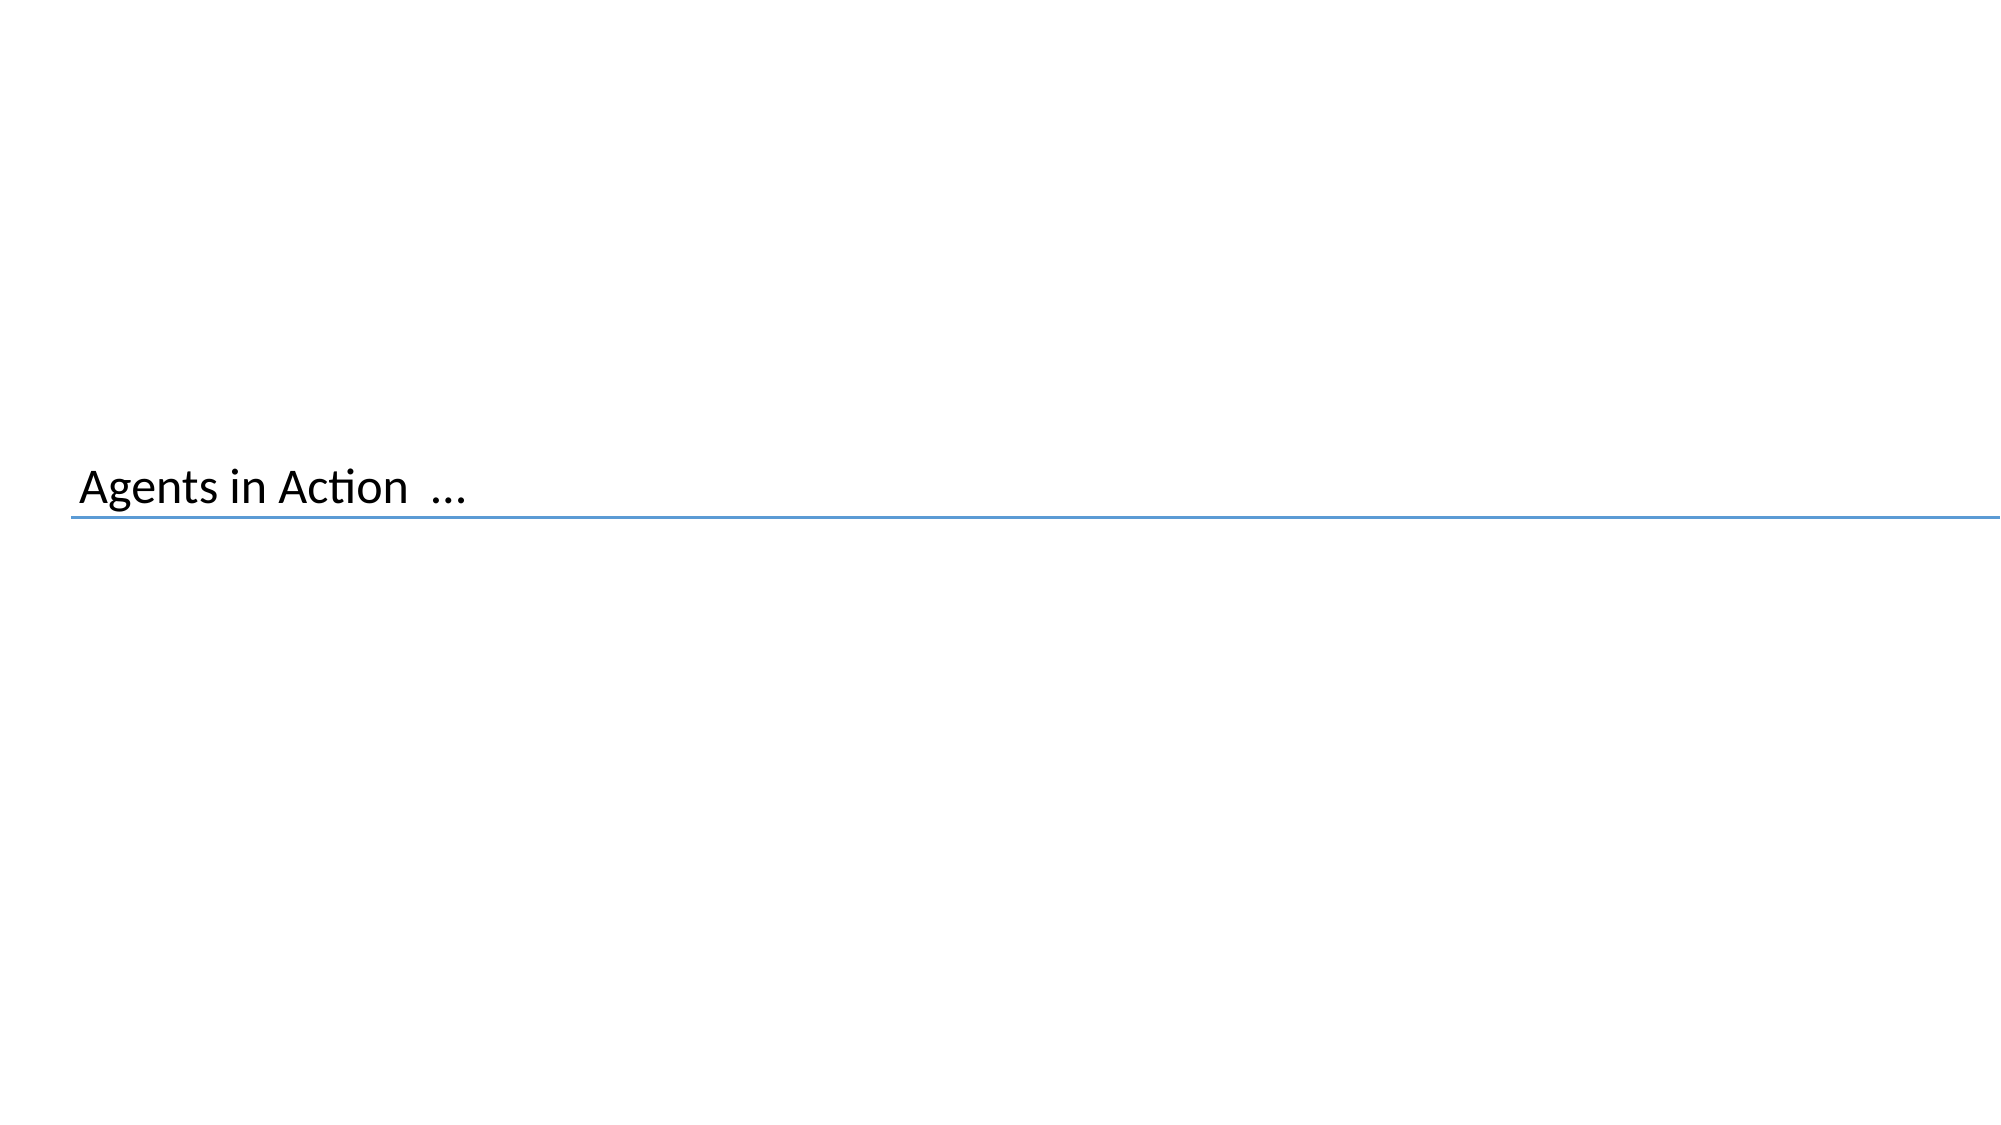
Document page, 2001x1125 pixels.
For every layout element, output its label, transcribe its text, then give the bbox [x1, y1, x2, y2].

text_box Agents in Action … [64, 445, 492, 521]
